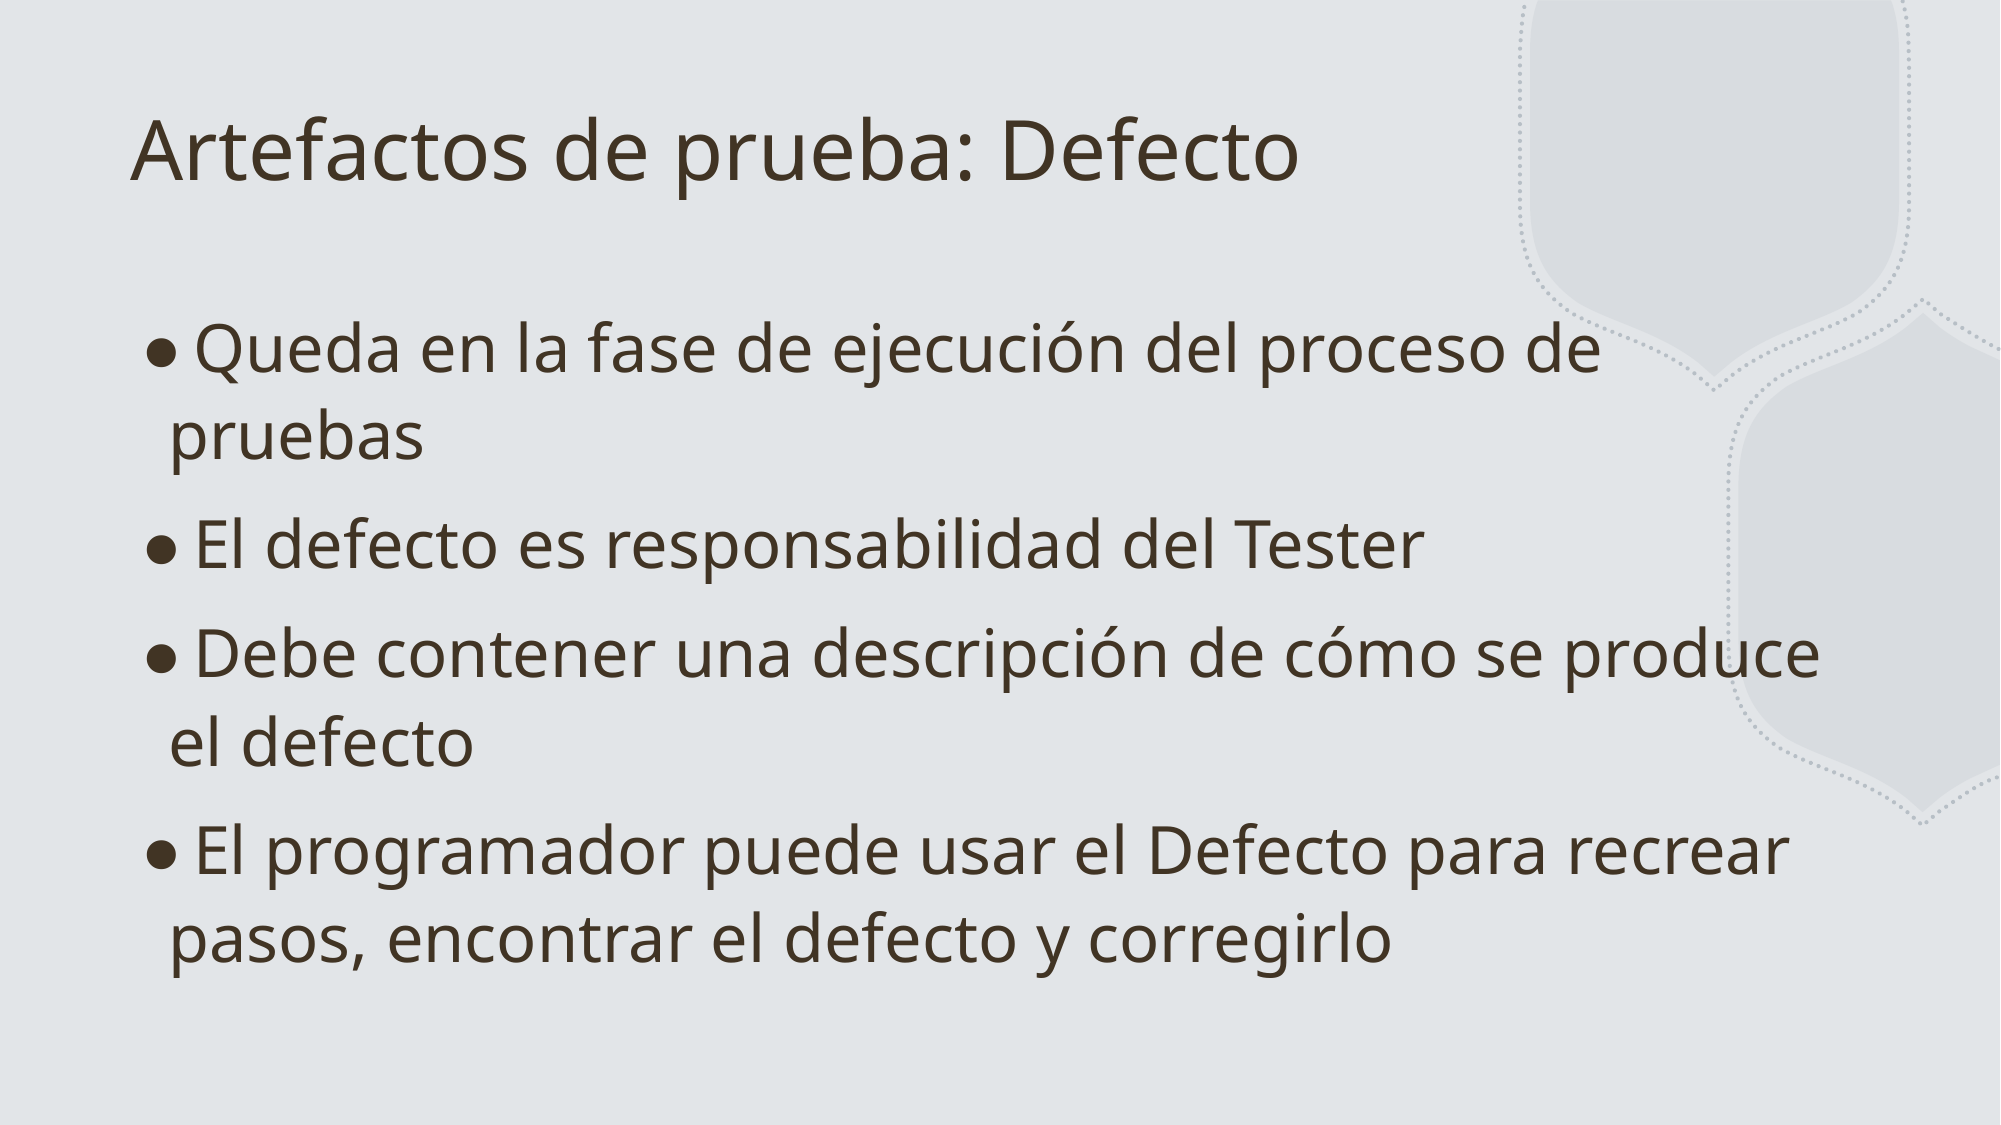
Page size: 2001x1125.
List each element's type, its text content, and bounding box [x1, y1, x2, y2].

title Artefactos de prueba: Defecto [115, 70, 1861, 224]
list Queda en la fase de ejecución del proceso de pruebas El defecto es responsabilidad del Tester Debe contener una descripción de cómo se produce el defecto El programador puede usar el Defecto para recrear pasos, encontrar el defecto y corregirlo [115, 289, 1861, 1032]
